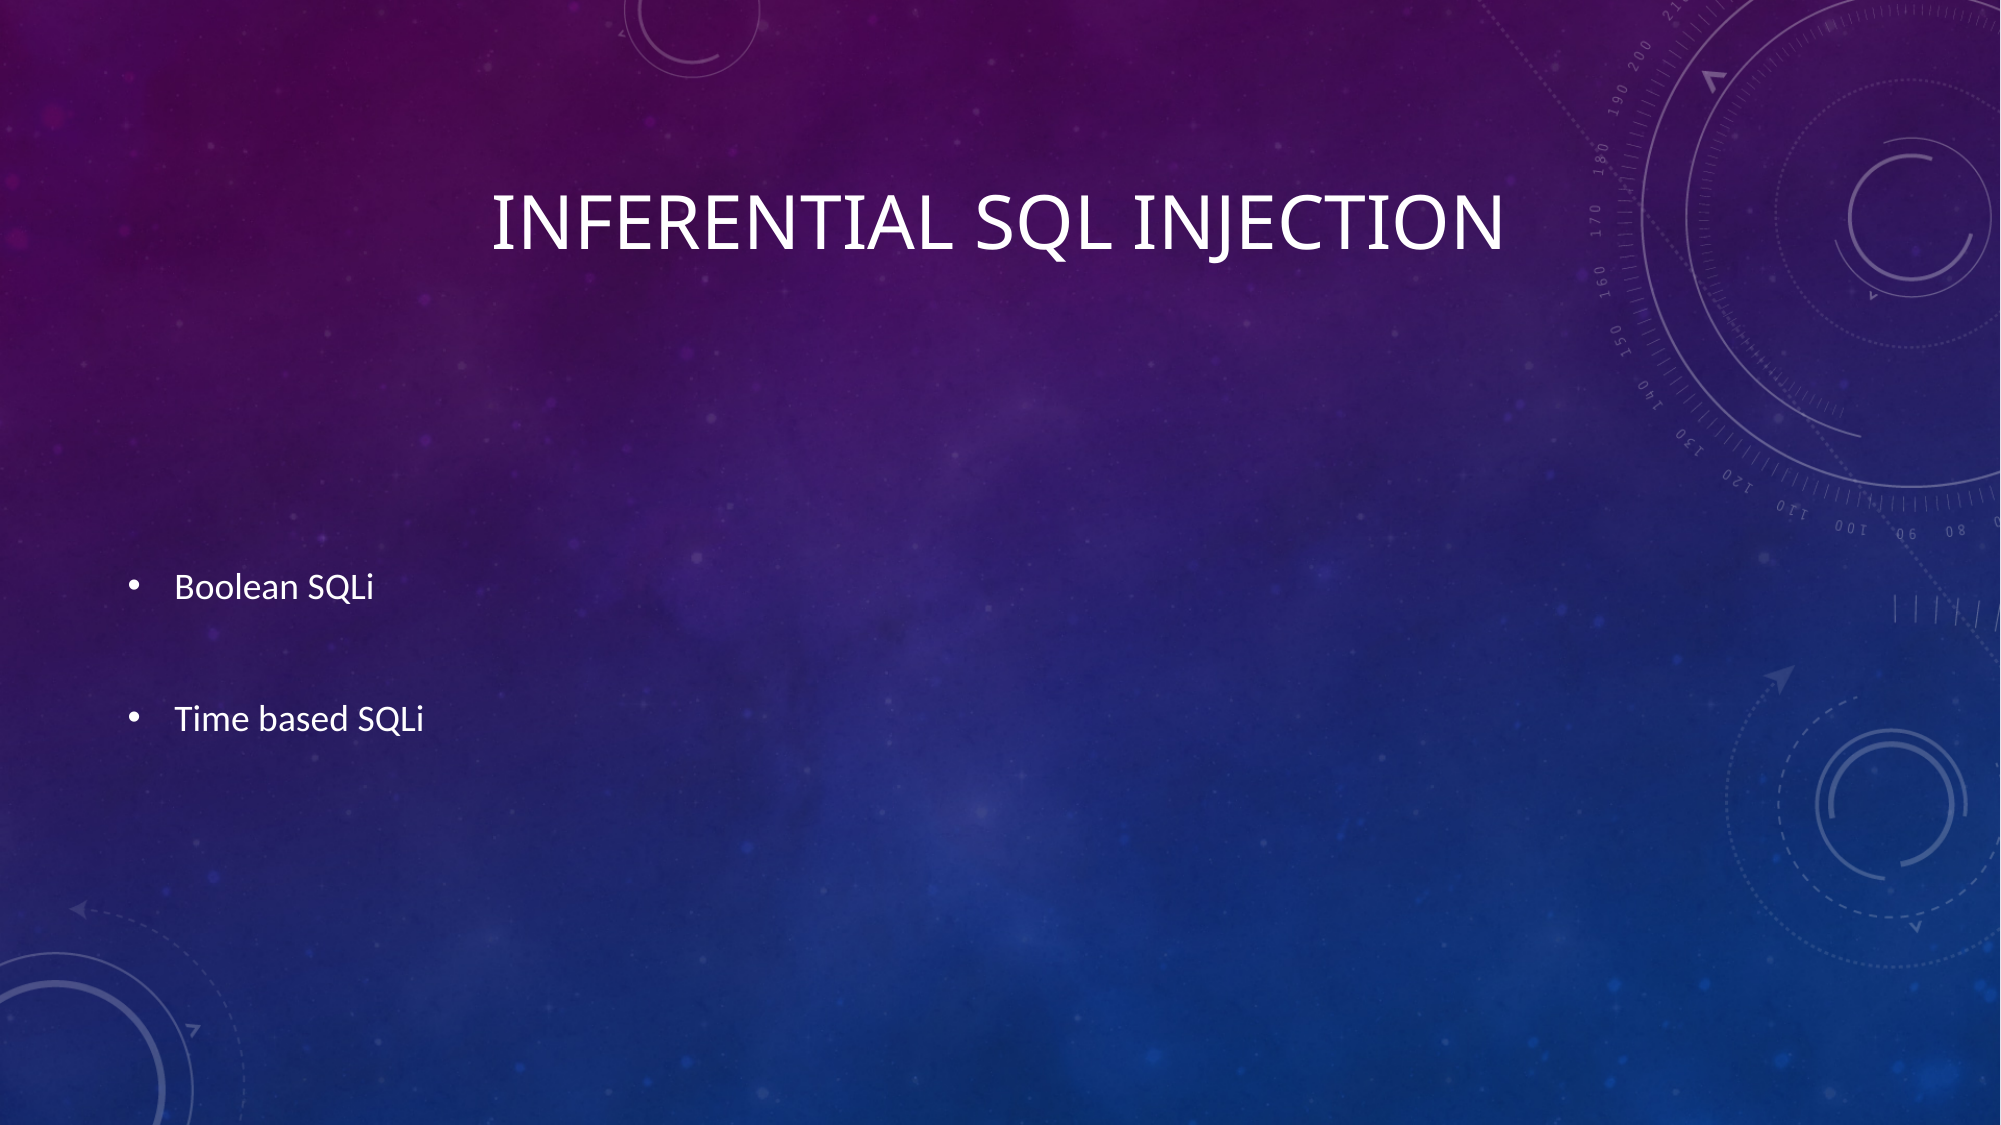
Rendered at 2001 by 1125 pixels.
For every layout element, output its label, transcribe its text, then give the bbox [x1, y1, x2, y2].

list Boolean SQLi Time based SQLi [112, 351, 1775, 950]
title INFERENTIAL SQL Injection [169, 99, 1831, 339]
picture [0, 0, 2001, 1125]
